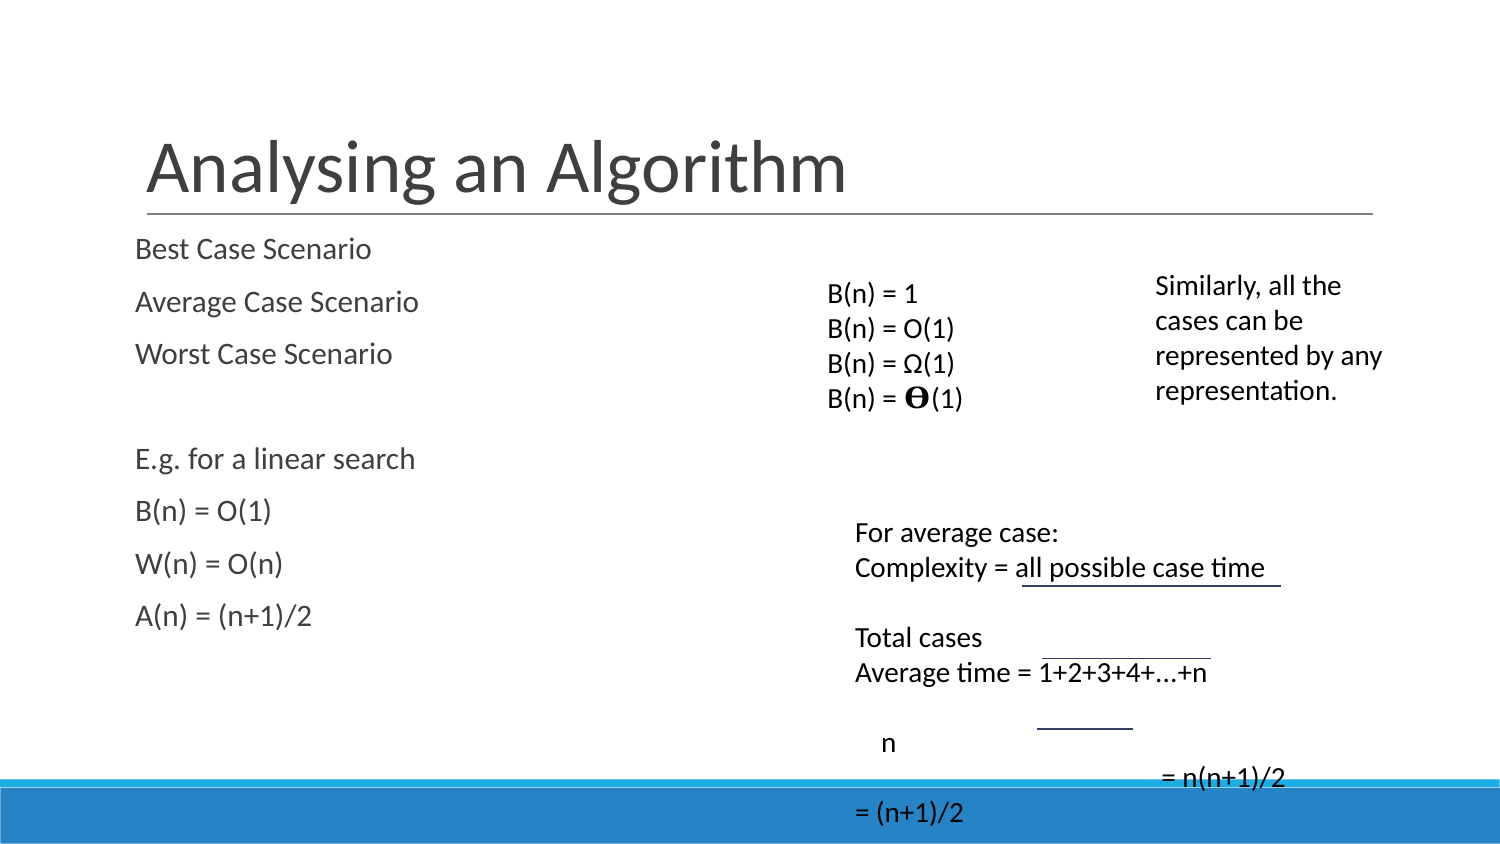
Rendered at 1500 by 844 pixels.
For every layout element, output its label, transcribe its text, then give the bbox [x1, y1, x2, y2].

text_box Similarly, all the cases can be represented by any representation. [1140, 251, 1400, 430]
list Best Case Scenario Average Case Scenario Worst Case Scenario E.g. for a linear search B(n) = O(1) W(n) = O(n) A(n) = (n+1)/2 [135, 227, 546, 723]
text_box B(n) = 1 B(n) = O(1) B(n) = Ω(1) B(n) = 𝚹(1) [812, 259, 1037, 456]
title Analysing an Algorithm [135, 35, 1373, 214]
text_box For average case: Complexity = all possible case time Total cases Average time = 1+2+3+4+...+n n = n(n+1)/2 = (n+1)/2 n [840, 498, 1321, 768]
